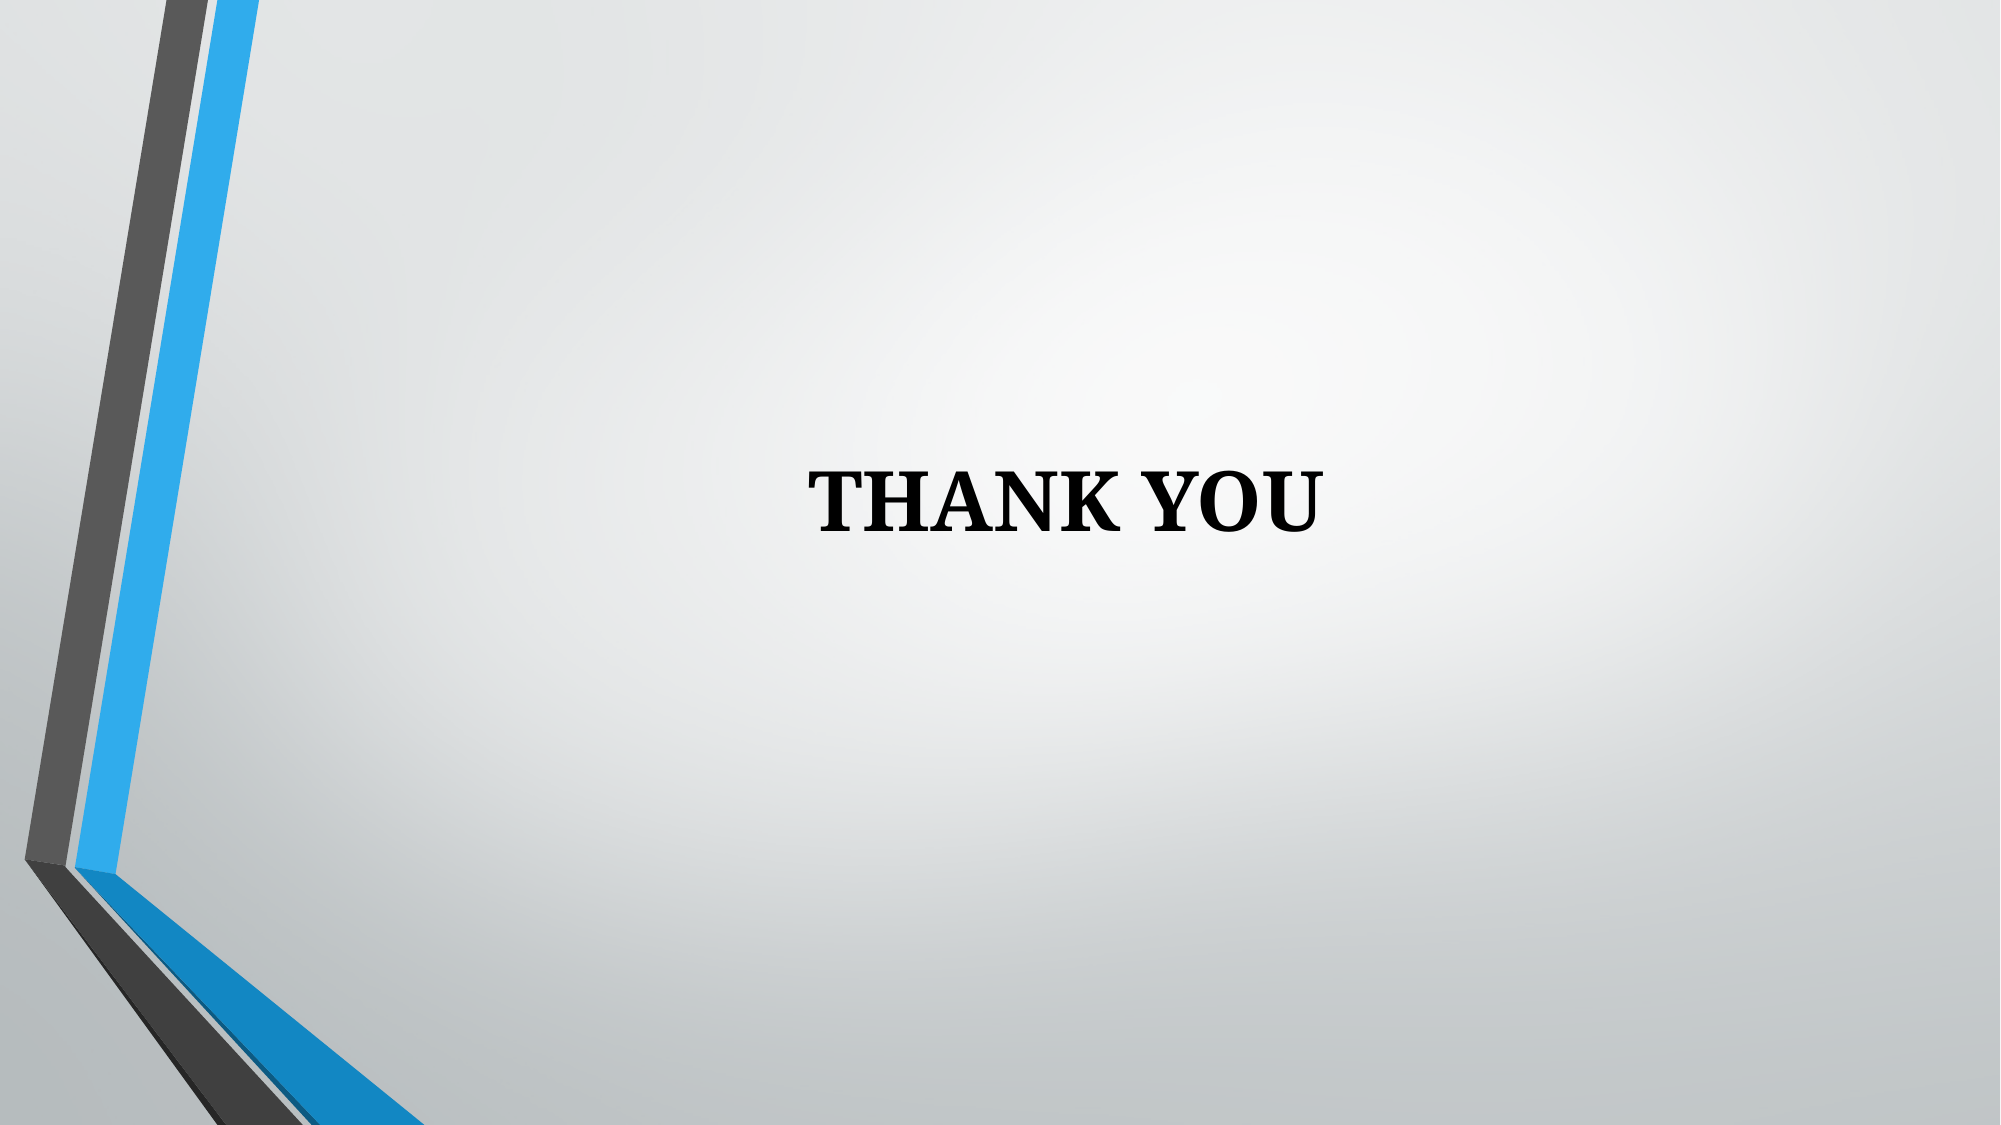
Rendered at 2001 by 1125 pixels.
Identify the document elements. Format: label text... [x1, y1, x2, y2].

title THANK YOU [244, 354, 1889, 642]
